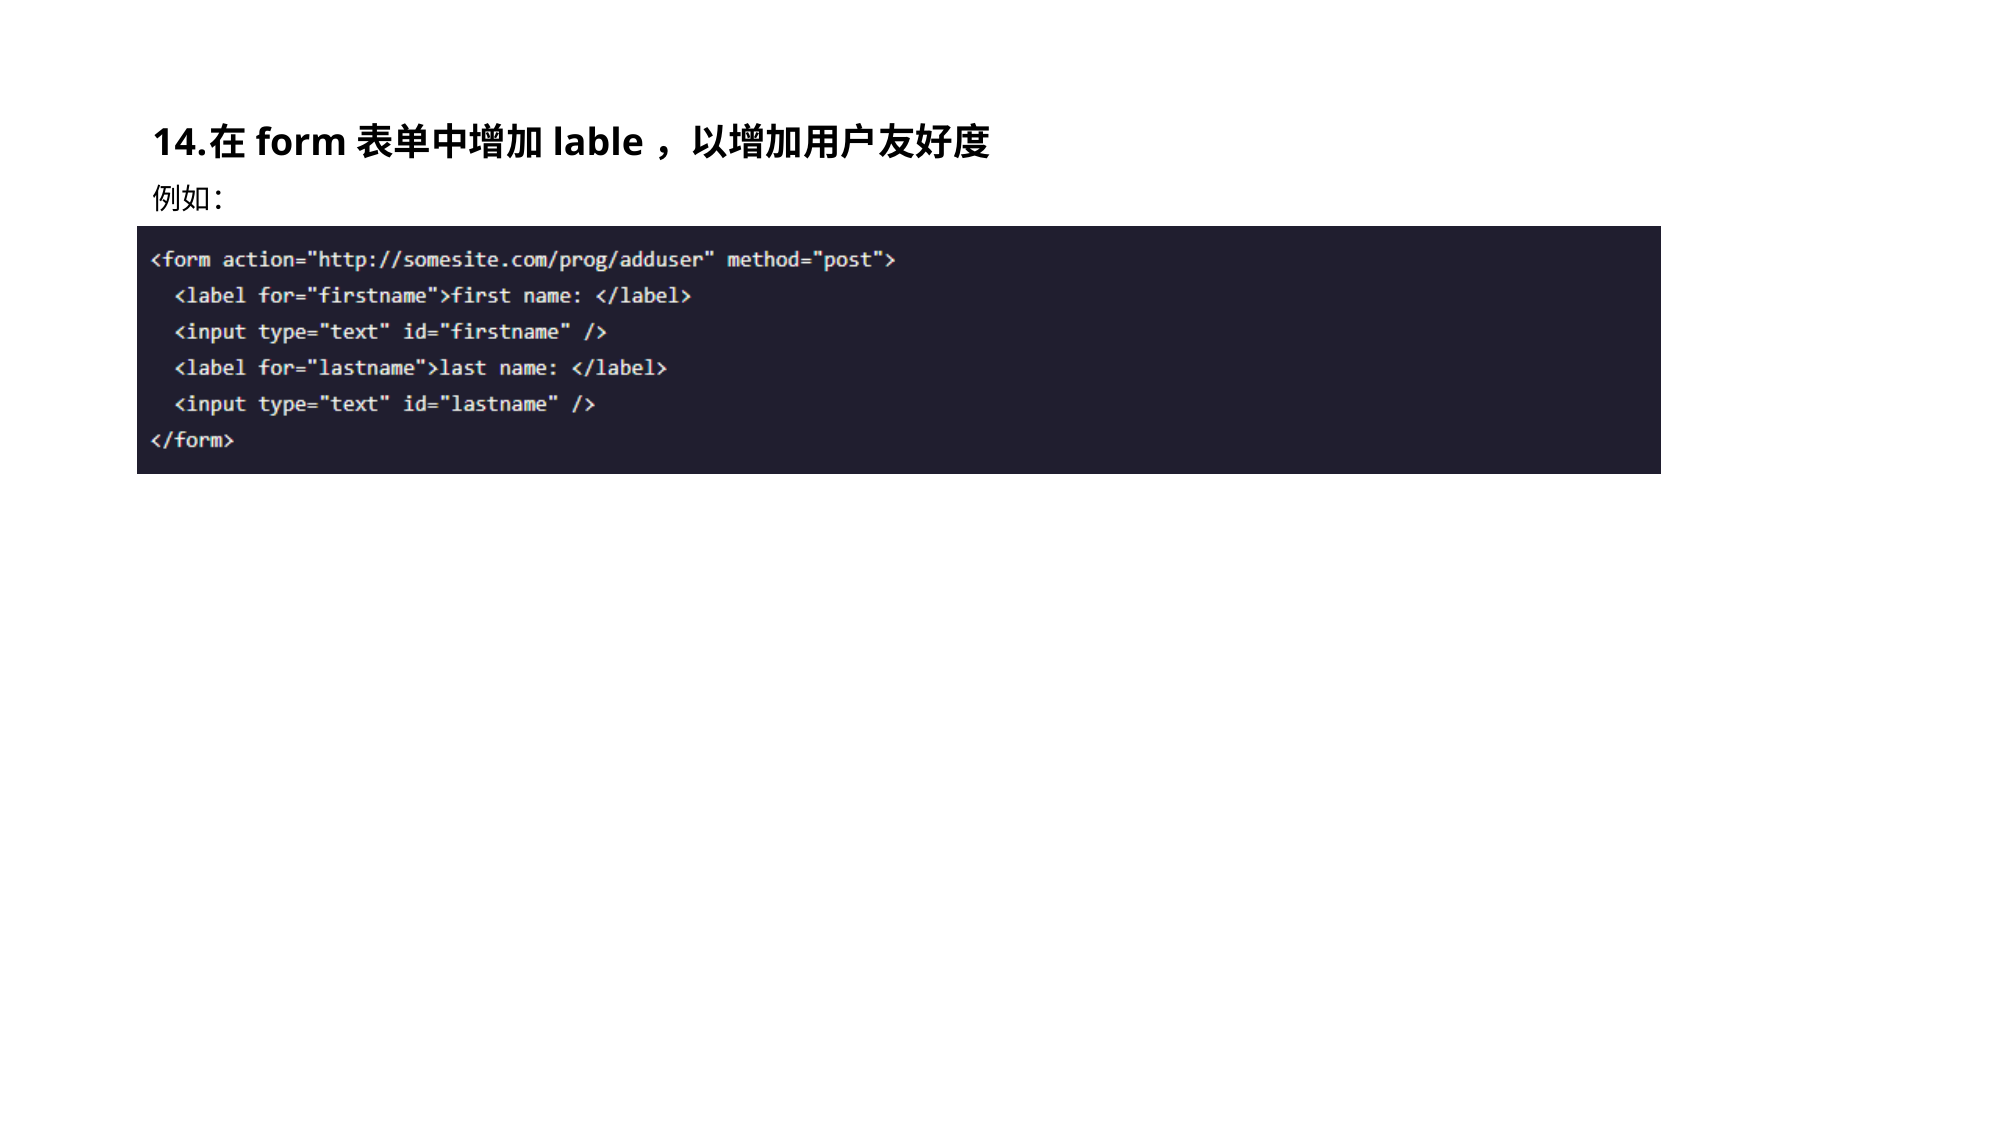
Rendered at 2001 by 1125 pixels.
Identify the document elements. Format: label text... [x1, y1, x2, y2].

picture [137, 226, 1661, 474]
list 在form表单中增加lable，以增加用户友好度 例如： [137, 115, 1863, 1014]
